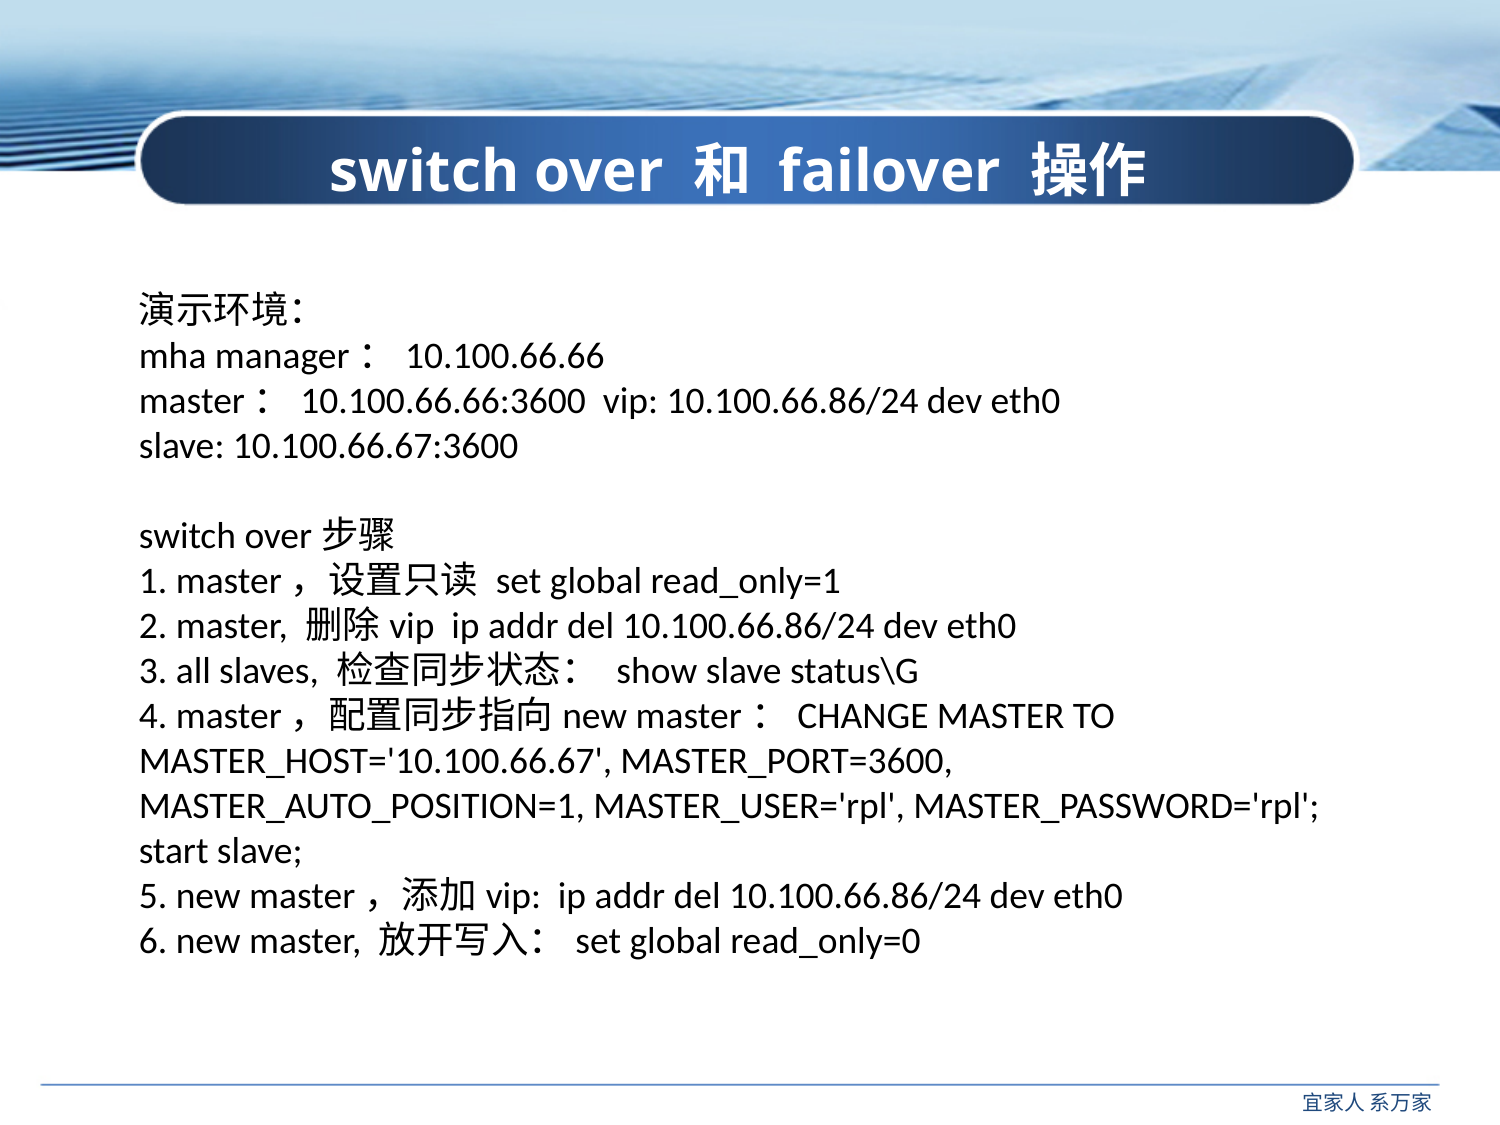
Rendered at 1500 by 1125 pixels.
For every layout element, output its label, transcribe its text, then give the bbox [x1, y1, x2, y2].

text_box switch over 和 failover 操作 [159, 125, 1317, 197]
picture [0, 0, 1500, 1125]
text_box 演示环境： mha manager：10.100.66.66 master：10.100.66.66:3600 vip: 10.100.66.86/24 dev eth0 slave: 10.100.66.67:3600 switch over步骤 1. master，设置只读 set global read_only=1 2. master, 删除vip ip addr del 10.100.66.86/24 dev eth0 3. all slaves, 检查同步状态： show slave status\G 4. master，配置同步指向new master：CHANGE MASTER TO MASTER_HOST='10.100.66.67', MASTER_PORT=3600, MASTER_AUTO_POSITION=1, MASTER_USER='rpl', MASTER_PASSWORD='rpl'; start slave; 5. new master，添加vip: ip addr del 10.100.66.86/24 dev eth0 6. new master, 放开写入：set global read_only=0 [123, 278, 1412, 1014]
slide_number 宜家人 系万家 [1034, 1082, 1447, 1125]
